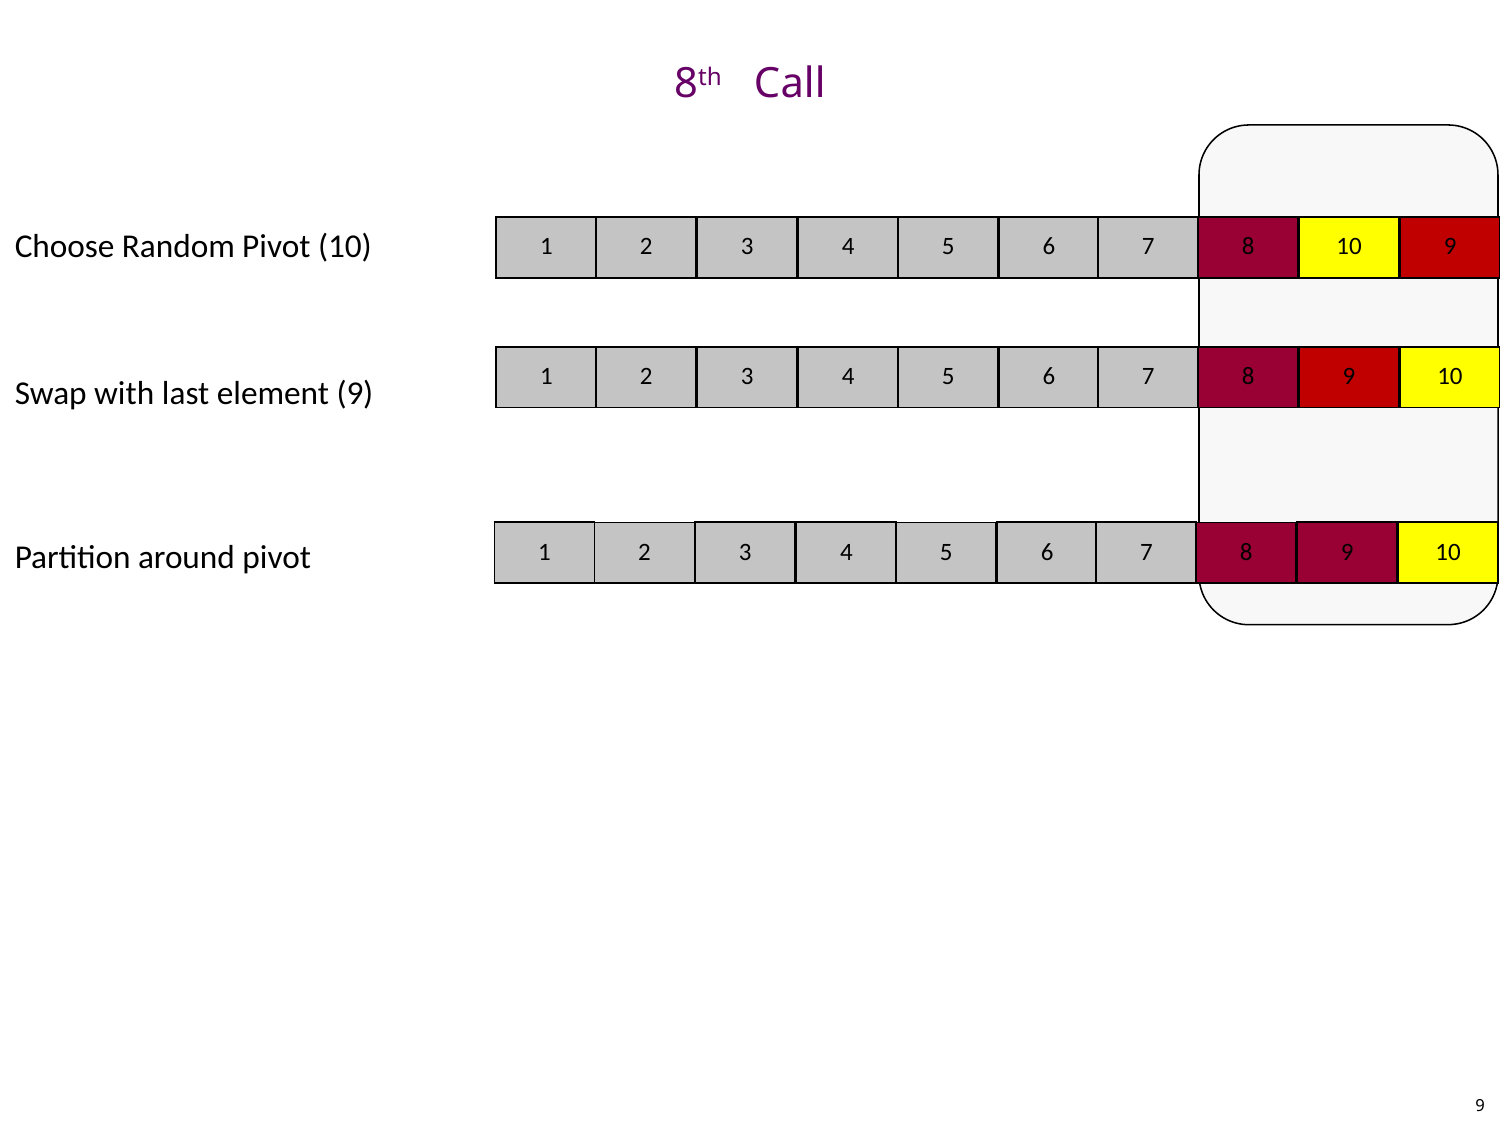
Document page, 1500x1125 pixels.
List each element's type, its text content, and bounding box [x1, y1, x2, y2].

table_header 9 [1298, 523, 1396, 582]
slide_number 9 [1187, 1087, 1500, 1125]
table_header 4 [799, 218, 897, 277]
table_header 2 [597, 348, 695, 407]
table_header 1 [495, 523, 594, 582]
table_header 3 [696, 523, 794, 582]
table_header 9 [1401, 218, 1499, 277]
table_header 2 [597, 218, 695, 277]
table_header 7 [1097, 523, 1195, 582]
table_header 10 [1401, 348, 1499, 407]
table_header 3 [698, 348, 796, 407]
text_box [1198, 124, 1498, 216]
table_header 6 [1000, 348, 1097, 407]
text_box [1199, 584, 1498, 625]
table_header 5 [899, 348, 997, 407]
text_box Swap with last element (9) [0, 364, 393, 419]
table_header 10 [1300, 218, 1398, 277]
title 8th Call [0, 50, 1500, 125]
table_header 6 [998, 523, 1095, 582]
table_header 1 [497, 218, 595, 277]
table_header 6 [1000, 218, 1097, 277]
table_header 8 [1199, 348, 1297, 407]
table_header 10 [1399, 523, 1497, 582]
table_header 5 [897, 523, 995, 582]
table_header 8 [1199, 218, 1297, 277]
table_header 9 [1300, 348, 1398, 407]
table_header 1 [497, 348, 595, 407]
table_header 2 [595, 523, 694, 582]
text_box [1198, 408, 1499, 522]
table_header 8 [1197, 523, 1295, 582]
text_box Choose Random Pivot (10) [0, 216, 393, 272]
table_header 7 [1099, 218, 1197, 277]
table_header 5 [899, 218, 997, 277]
text_box Partition around pivot [0, 527, 393, 583]
text_box [1198, 279, 1499, 346]
table_header 4 [797, 523, 895, 582]
table_header 4 [799, 348, 897, 407]
table_header 7 [1099, 348, 1197, 407]
table_header 3 [698, 218, 796, 277]
